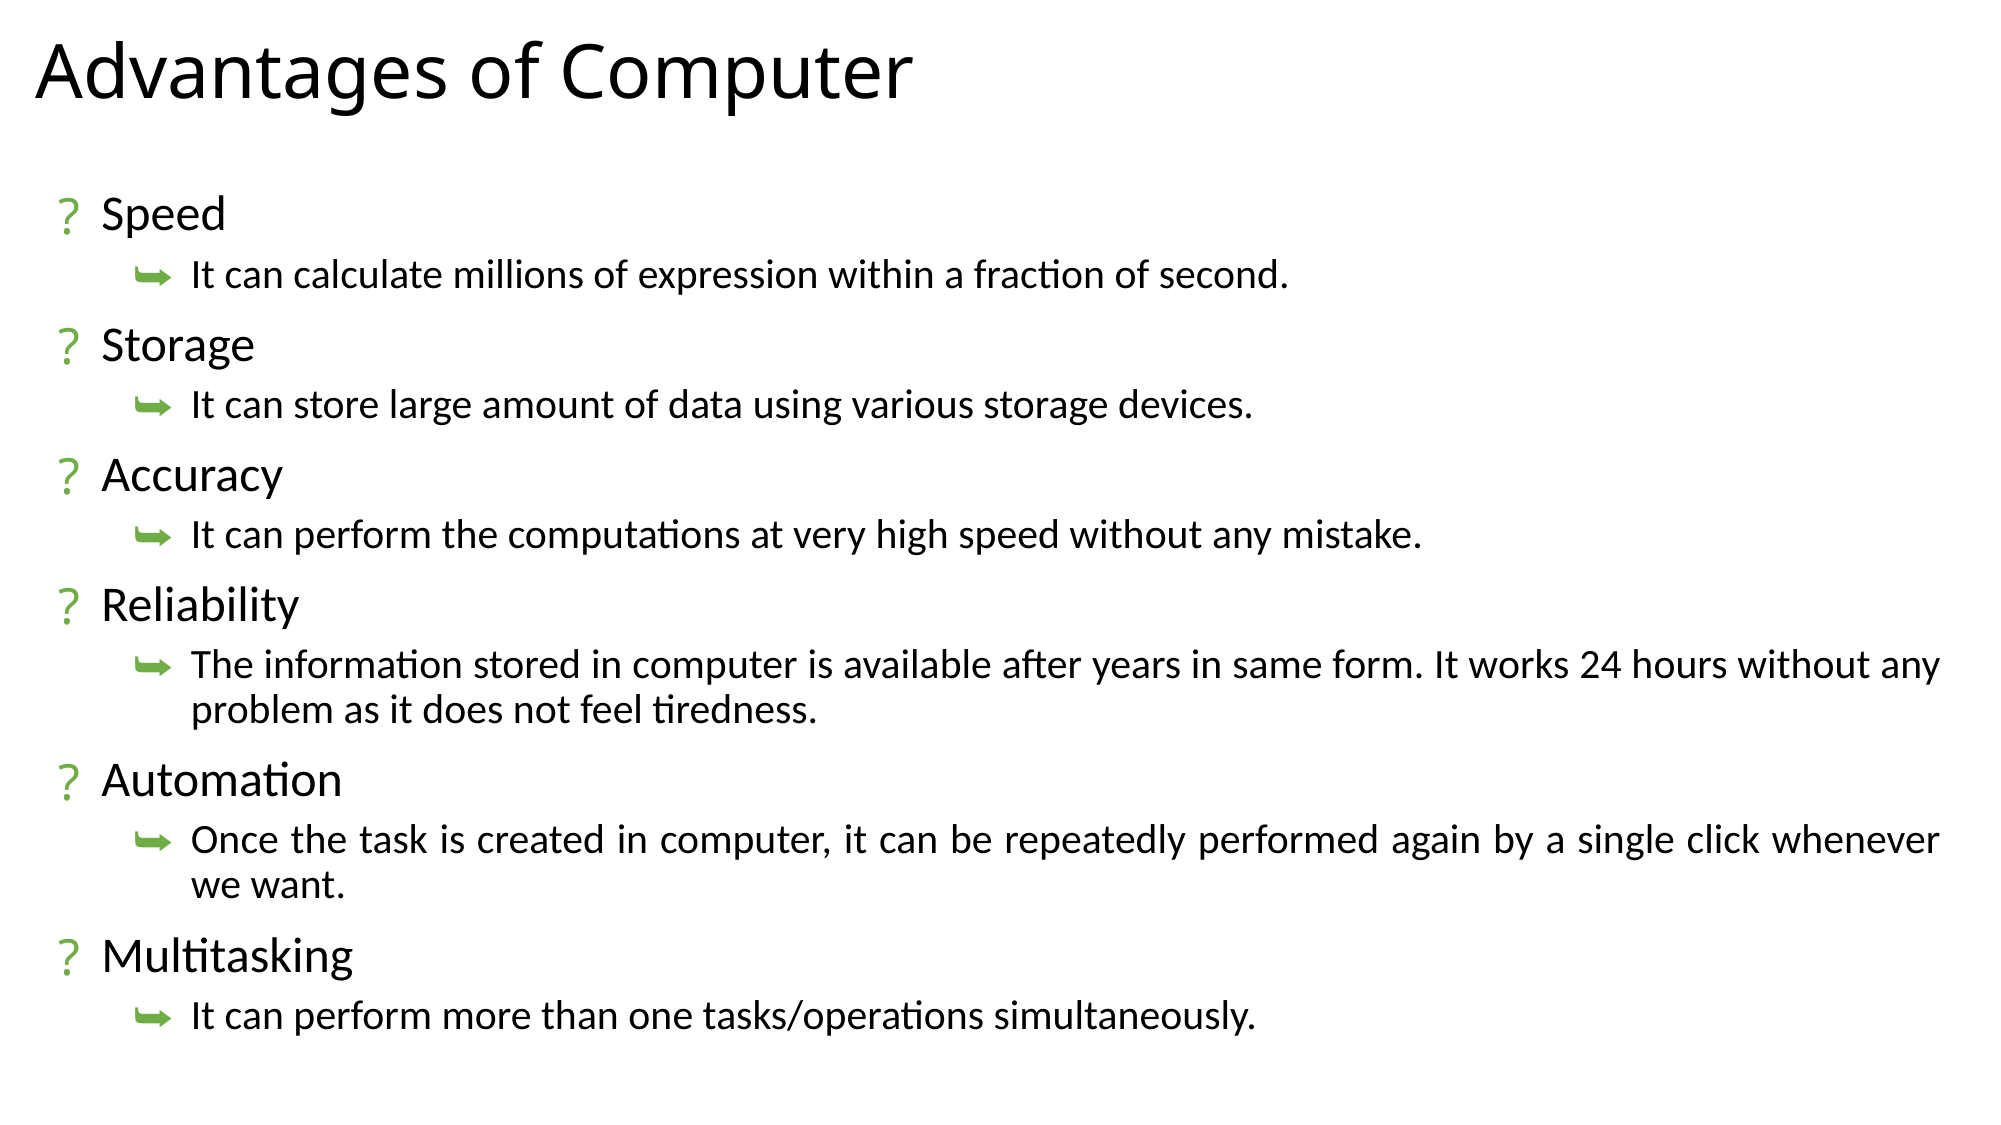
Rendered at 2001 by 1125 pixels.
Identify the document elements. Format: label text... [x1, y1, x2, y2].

title Advantages of Computer [0, 0, 2000, 148]
list Speed It can calculate millions of expression within a fraction of second. Storage It can store large amount of data using various storage devices. Accuracy It can perform the computations at very high speed without any mistake. Reliability The information stored in computer is available after years in same form. It works 24 hours without any problem as it does not feel tiredness. Automation Once the task is created in computer, it can be repeatedly performed again by a single click whenever we want. Multitasking It can perform more than one tasks/operations simultaneously. [43, 180, 1957, 1037]
